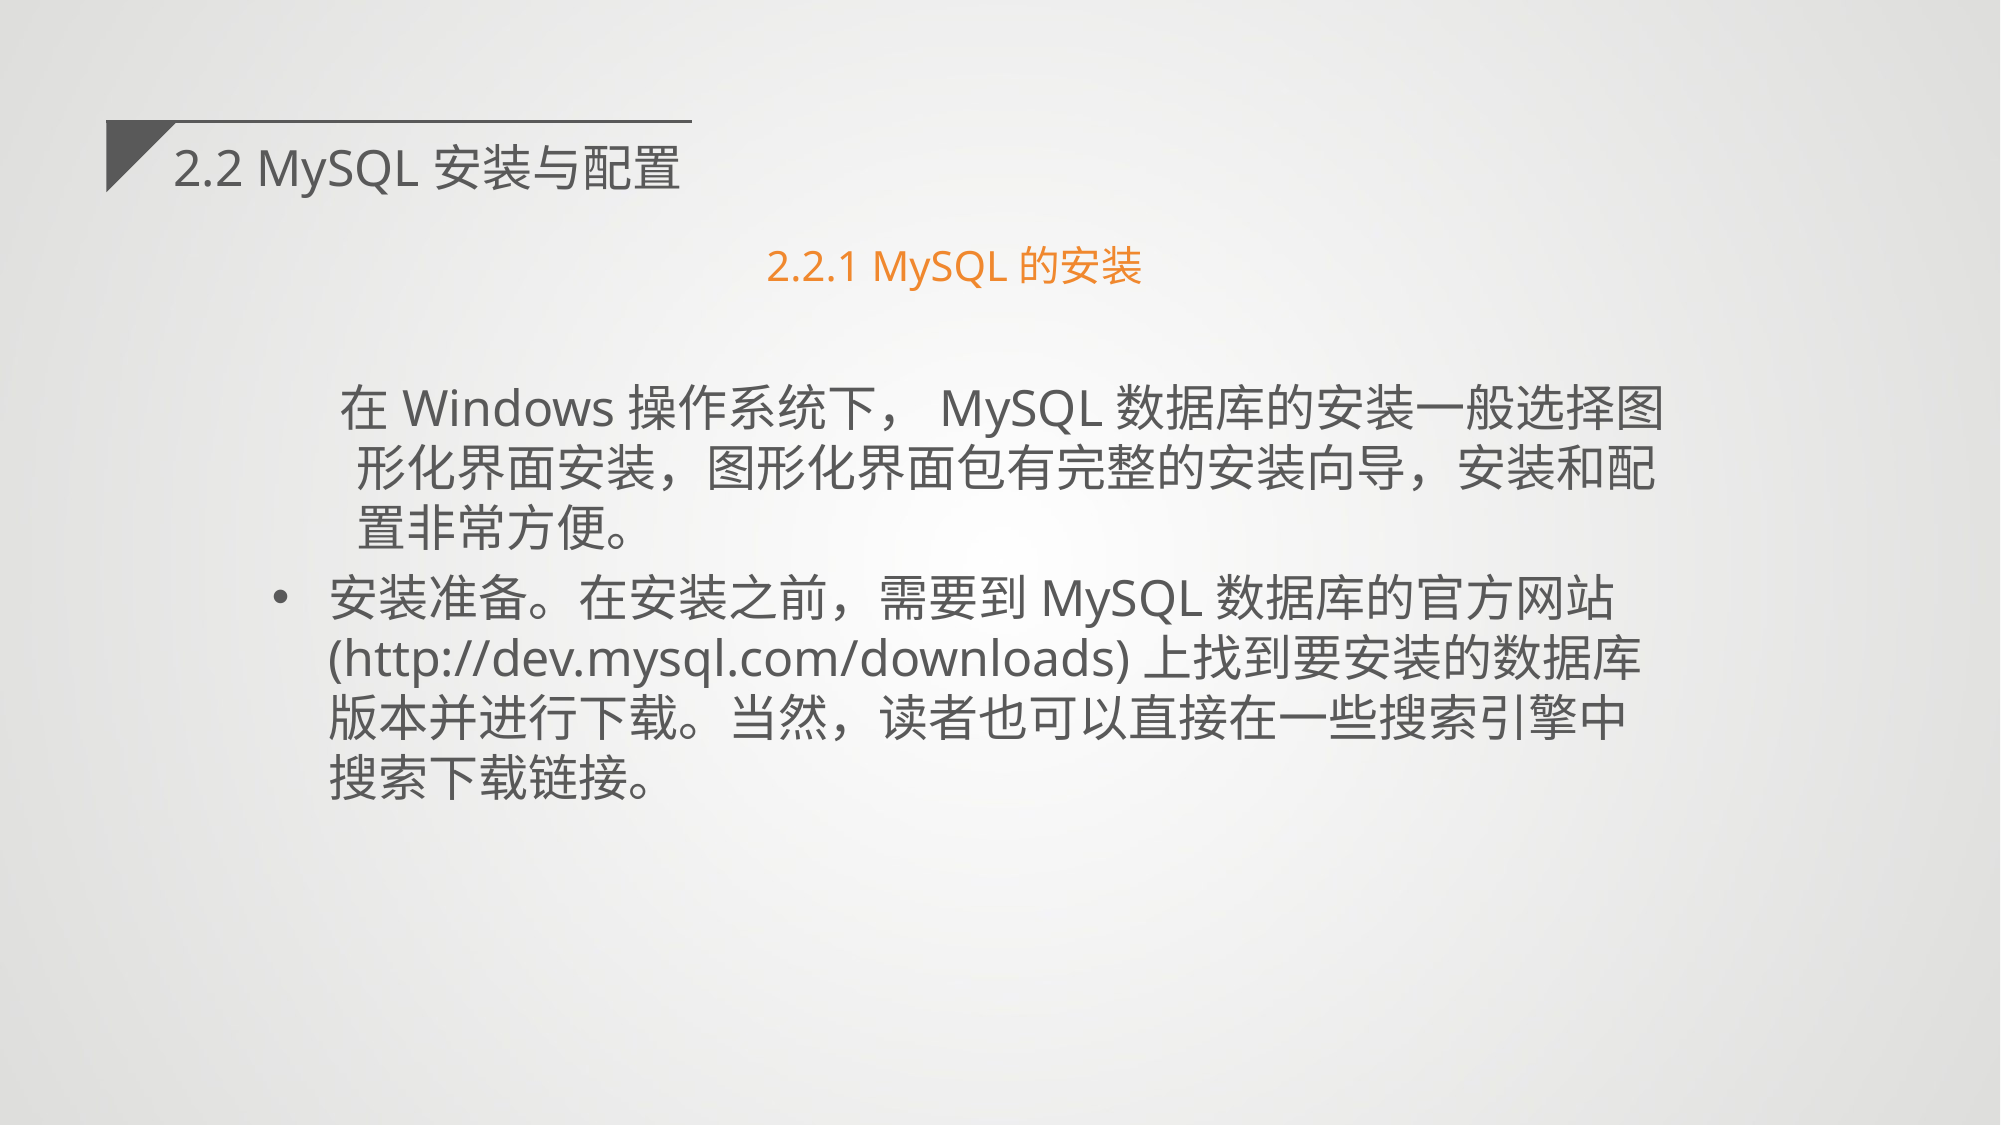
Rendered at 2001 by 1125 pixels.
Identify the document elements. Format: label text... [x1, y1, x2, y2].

text_box 2.2 MySQL安装与配置 [158, 103, 752, 230]
picture [0, 0, 2001, 1125]
text_box 在Windows操作系统下，MySQL数据库的安装一般选择图形化界面安装，图形化界面包有完整的安装向导，安装和配置非常方便。 安装准备。在安装之前，需要到MySQL数据库的官方网站(http://dev.mysql.com/downloads)上找到要安装的数据库版本并进行下载。当然，读者也可以直接在一些搜索引擎中搜索下载链接。 [257, 368, 1687, 814]
text_box [105, 120, 178, 195]
text_box 2.2.1 MySQL的安装 [751, 207, 1159, 298]
